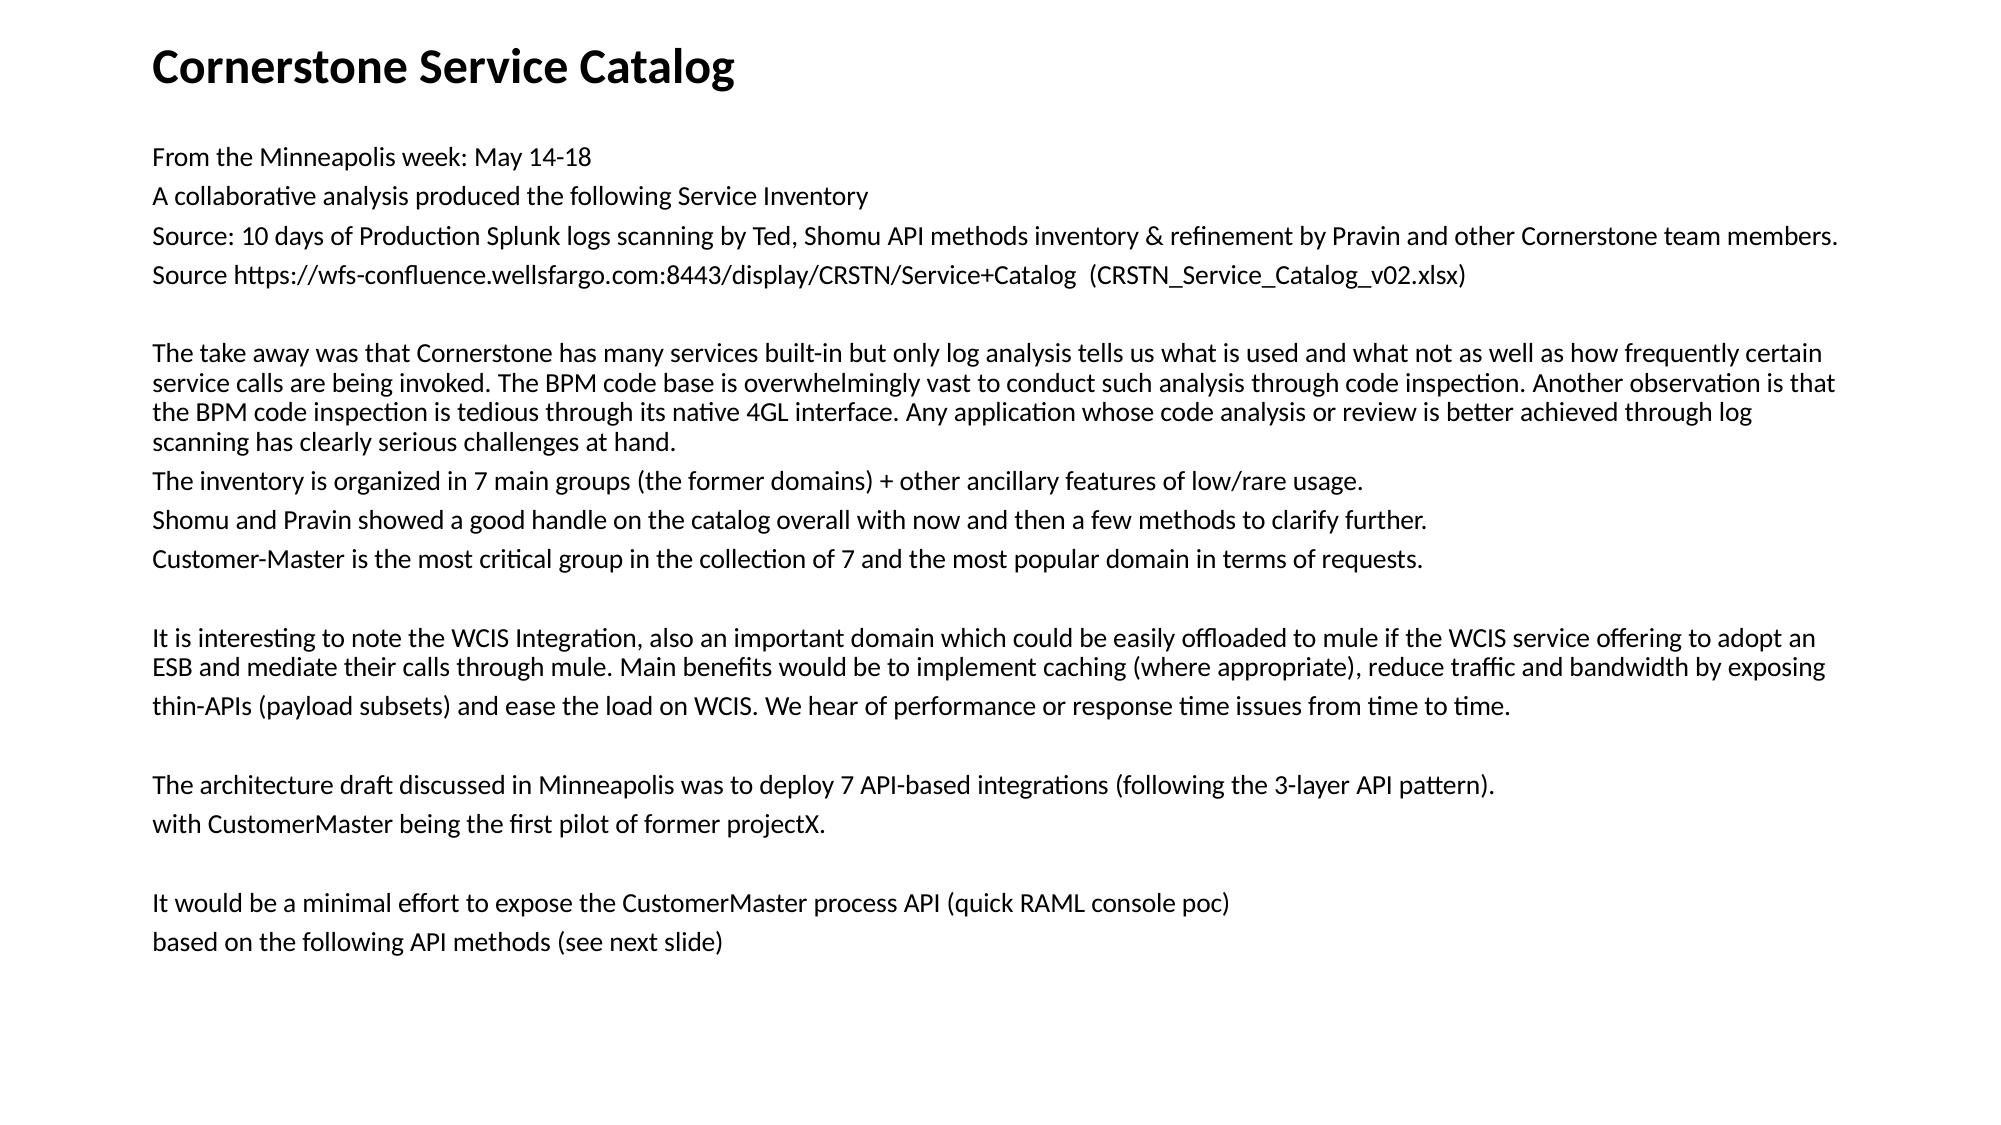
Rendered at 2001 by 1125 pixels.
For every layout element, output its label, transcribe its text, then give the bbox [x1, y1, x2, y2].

list Cornerstone Service Catalog From the Minneapolis week: May 14-18 A collaborative analysis produced the following Service Inventory Source: 10 days of Production Splunk logs scanning by Ted, Shomu API methods inventory & refinement by Pravin and other Cornerstone team members. Source https://wfs-confluence.wellsfargo.com:8443/display/CRSTN/Service+Catalog (CRSTN_Service_Catalog_v02.xlsx) The take away was that Cornerstone has many services built-in but only log analysis tells us what is used and what not as well as how frequently certain service calls are being invoked. The BPM code base is overwhelmingly vast to conduct such analysis through code inspection. Another observation is that the BPM code inspection is tedious through its native 4GL interface. Any application whose code analysis or review is better achieved through log scanning has clearly serious challenges at hand. The inventory is organized in 7 main groups (the former domains) + other ancillary features of low/rare usage. Shomu and Pravin showed a good handle on the catalog overall with now and then a few methods to clarify further. Customer-Master is the most critical group in the collection of 7 and the most popular domain in terms of requests. It is interesting to note the WCIS Integration, also an important domain which could be easily offloaded to mule if the WCIS service offering to adopt an ESB and mediate their calls through mule. Main benefits would be to implement caching (where appropriate), reduce traffic and bandwidth by exposing thin-APIs (payload subsets) and ease the load on WCIS. We hear of performance or response time issues from time to time. The architecture draft discussed in Minneapolis was to deploy 7 API-based integrations (following the 3-layer API pattern). with CustomerMaster being the first pilot of former projectX. It would be a minimal effort to expose the CustomerMaster process API (quick RAML console poc) based on the following API methods (see next slide) [137, 32, 1863, 1014]
